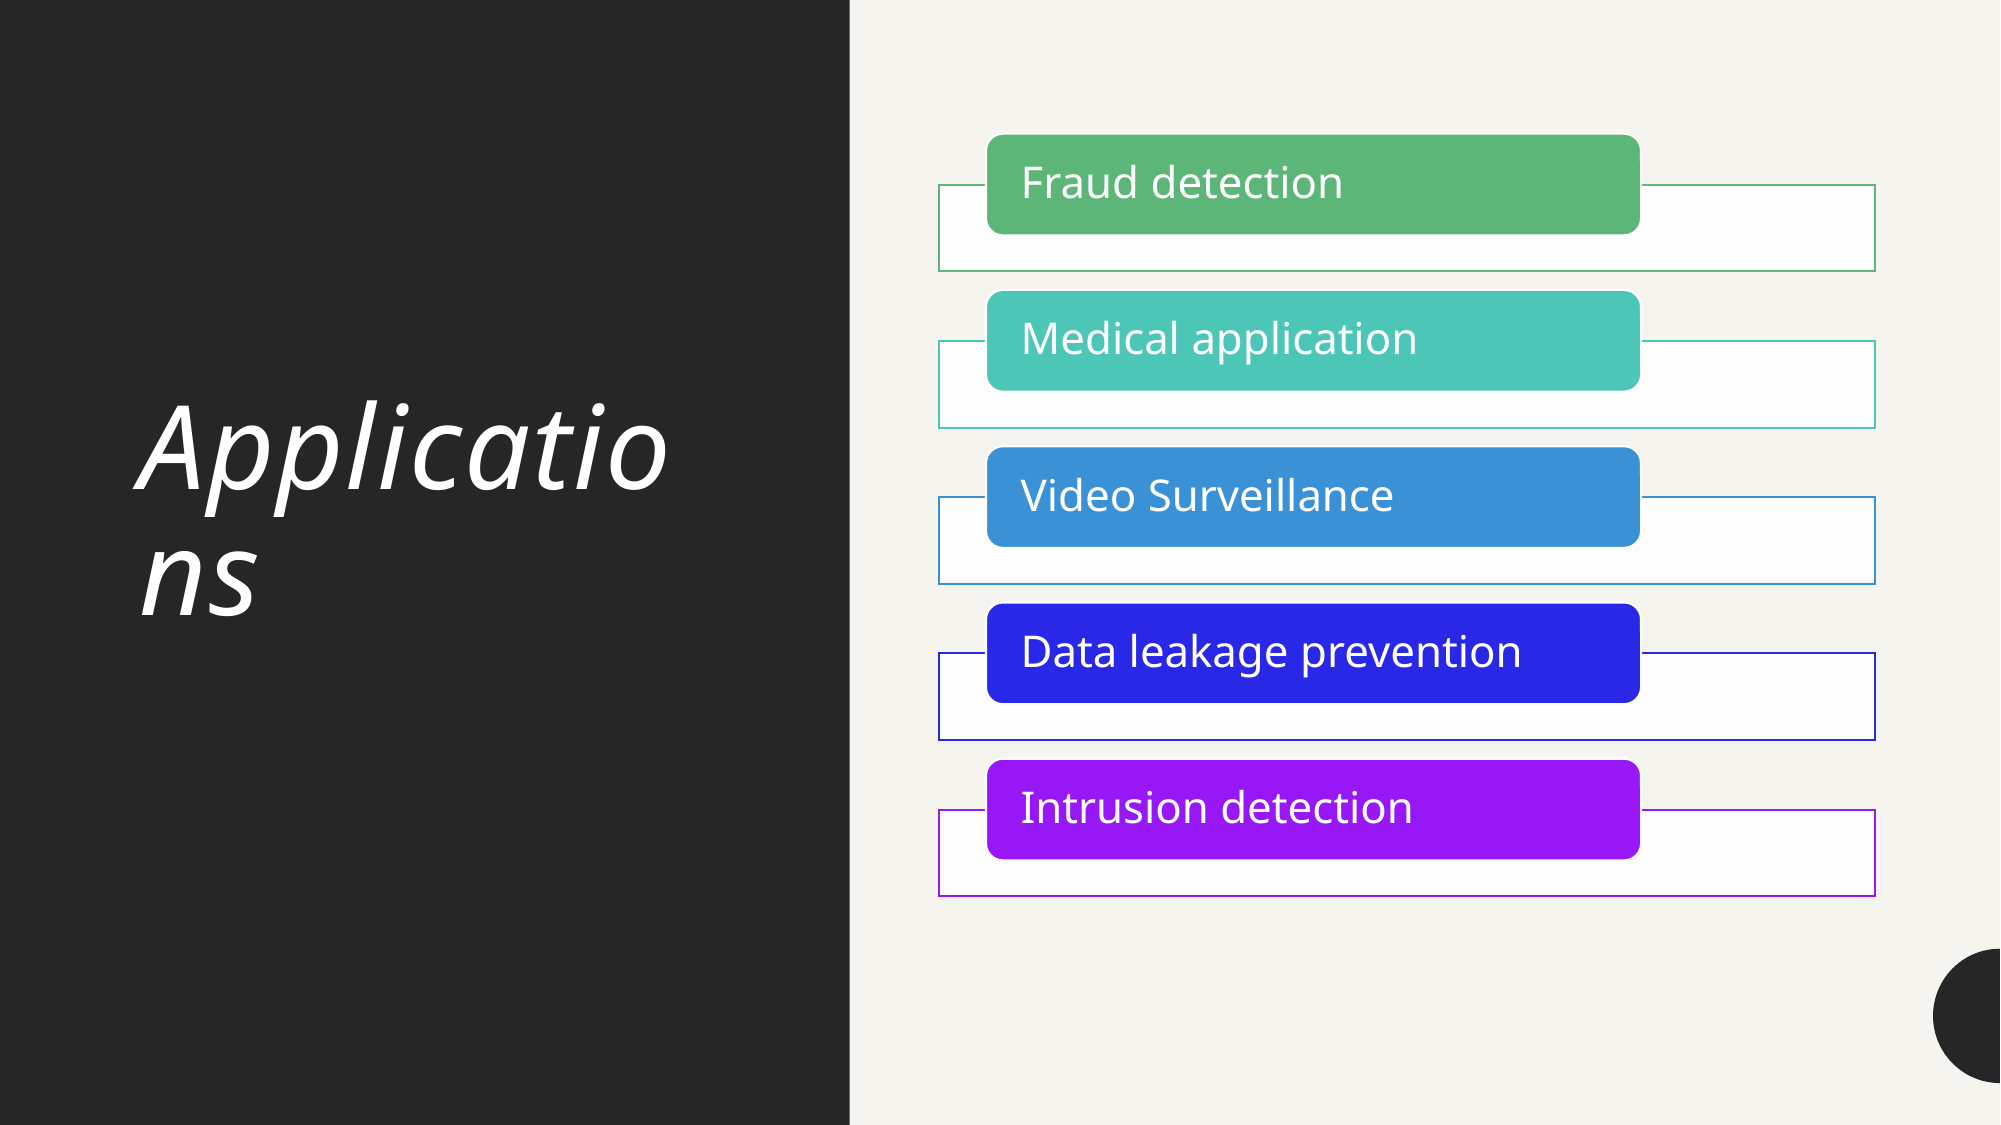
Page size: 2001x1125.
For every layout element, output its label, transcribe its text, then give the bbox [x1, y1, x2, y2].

text_box [1933, 948, 2000, 1084]
text_box [0, 0, 851, 1125]
title Applications [124, 124, 753, 905]
text_box [851, 0, 2000, 1125]
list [939, 124, 1875, 906]
